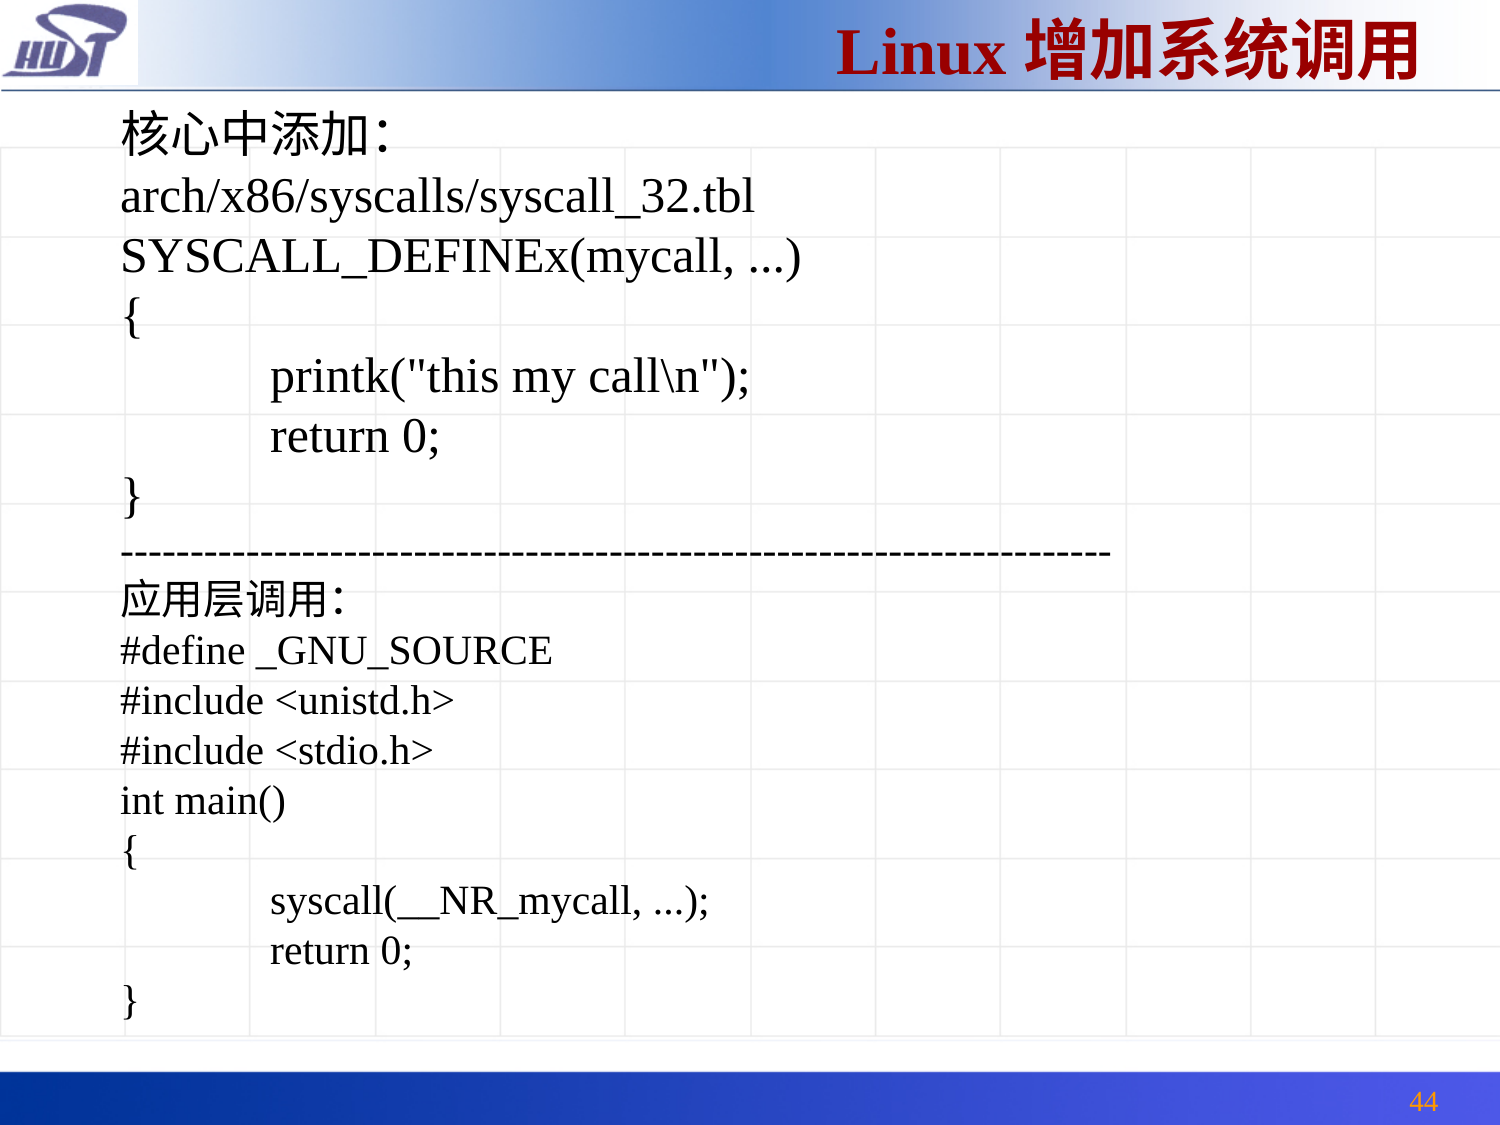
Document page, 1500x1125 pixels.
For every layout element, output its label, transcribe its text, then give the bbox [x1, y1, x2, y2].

text_box 核心中添加： arch/x86/syscalls/syscall_32.tbl SYSCALL_DEFINEx(mycall, ...) { printk("this my call\n"); return 0; } ----------------------------------------------------------------------- 应用层调用： #define _GNU_SOURCE #include <unistd.h> #include <stdio.h> int main() { syscall(__NR_mycall, ...); return 0; } [105, 95, 1376, 1031]
picture [0, 0, 1500, 1125]
text_box 44 [1393, 1067, 1455, 1125]
text_box Linux增加系统调用 [760, 0, 1500, 95]
